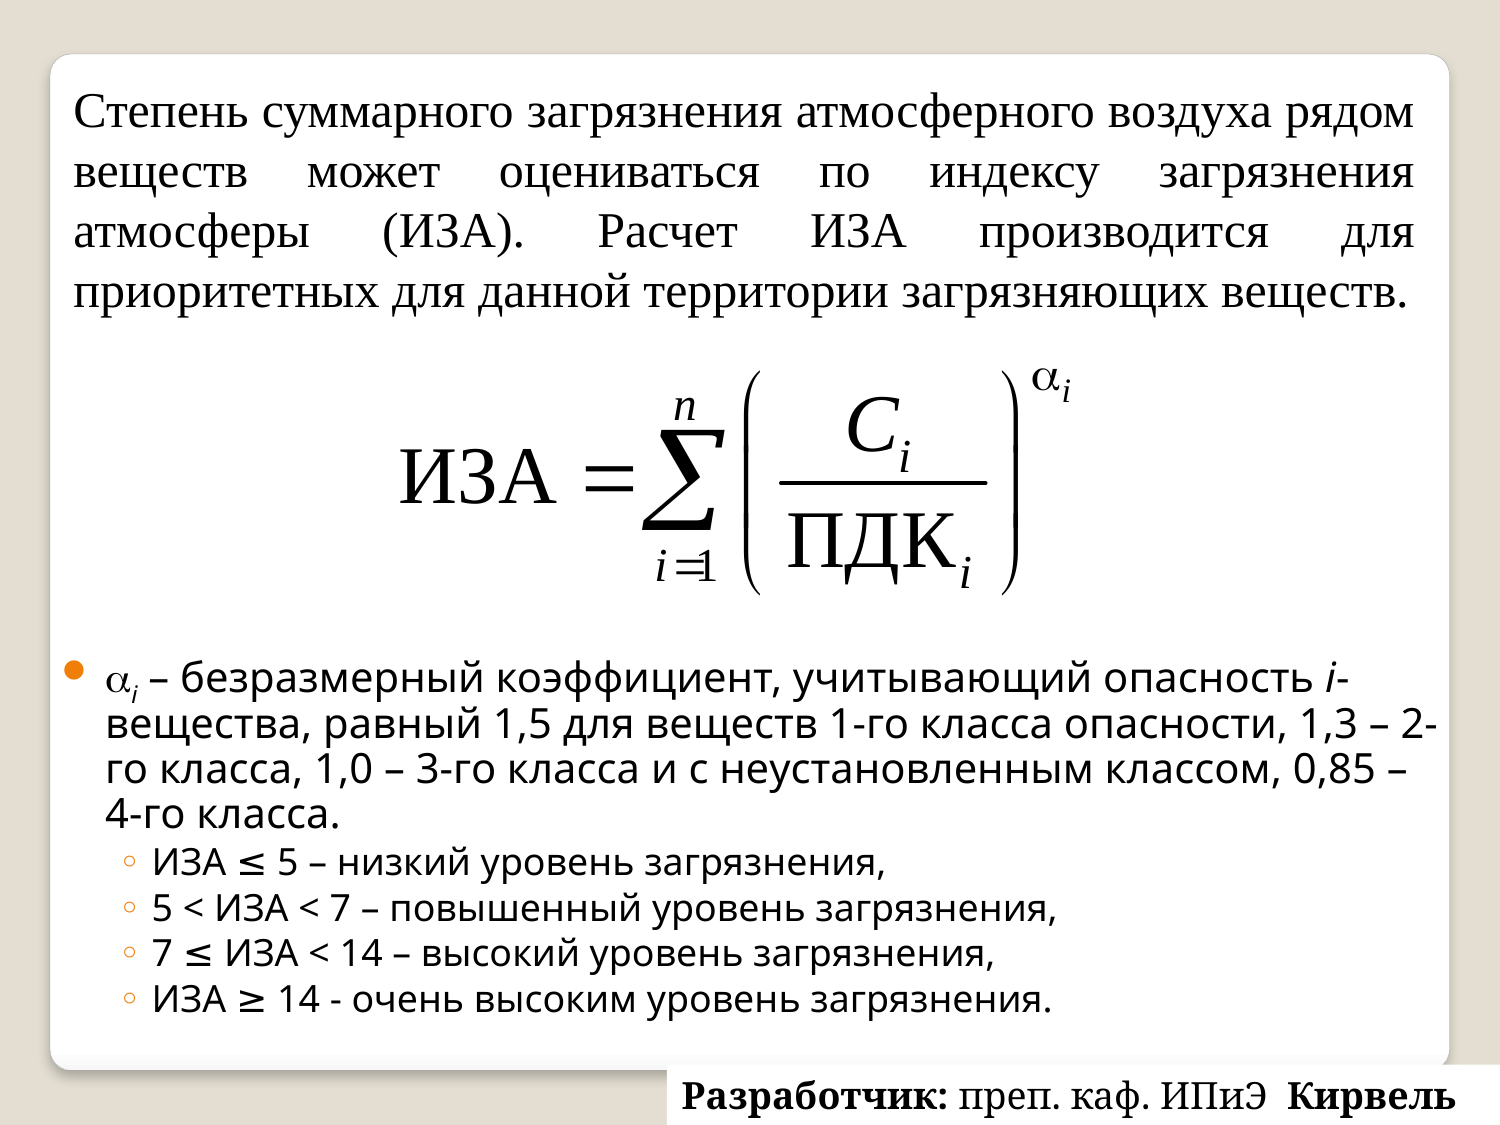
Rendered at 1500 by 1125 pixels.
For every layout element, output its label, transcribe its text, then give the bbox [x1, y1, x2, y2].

text_box Степень суммарного загрязнения атмосферного воздуха рядом веществ может оцениваться по индексу загрязнения атмосферы (ИЗА). Расчет ИЗА производится для приоритетных для данной территории загрязняющих веществ. [58, 70, 1430, 325]
text_box i – безразмерный коэффициент, учитывающий опасность i-вещества, равный 1,5 для веществ 1-го класса опасности, 1,3 – 2-го класса, 1,0 – 3-го класса и с неустановленным классом, 0,85 – 4-го класса. ИЗА ≤ 5 – низкий уровень загрязнения, 5 < ИЗА < 7 – повышенный уровень загрязнения, 7 ≤ ИЗА < 14 – высокий уровень загрязнения, ИЗА ≥ 14 - очень высоким уровень загрязнения. [46, 644, 1454, 1055]
text_box Разработчик: преп. каф. ИПиЭ Кирвель П.И. [666, 1064, 1500, 1125]
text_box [386, 339, 1096, 613]
